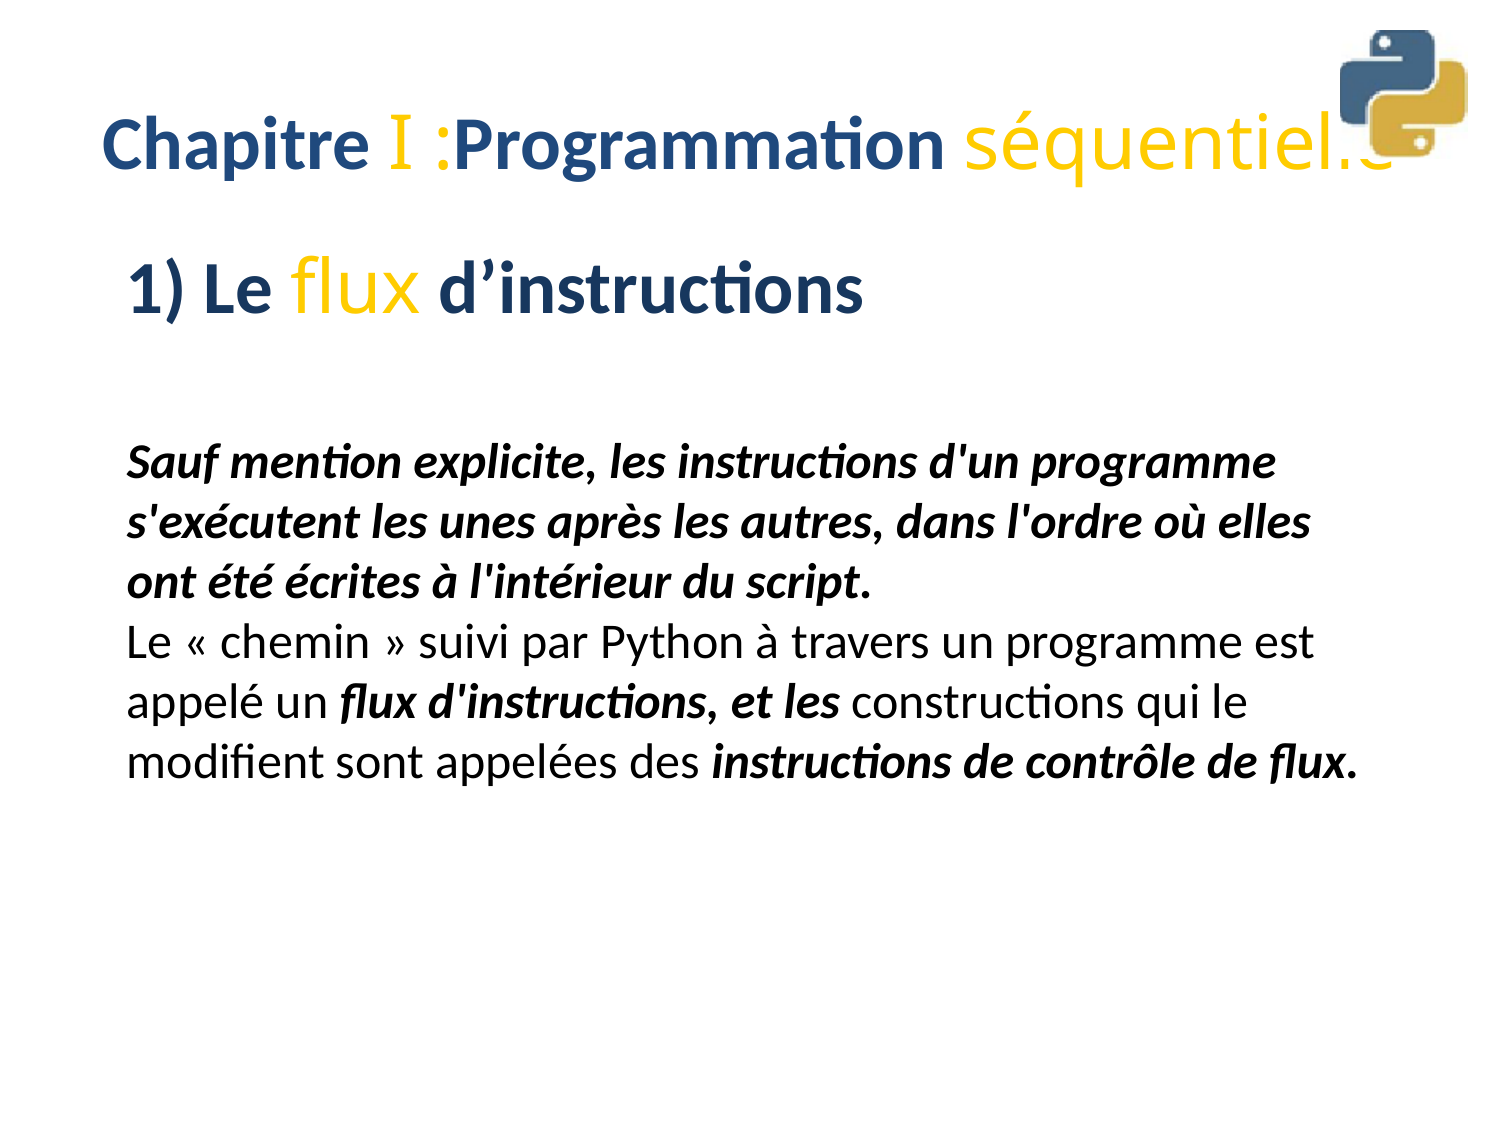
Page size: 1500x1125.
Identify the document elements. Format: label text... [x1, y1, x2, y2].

text_box Sauf mention explicite, les instructions d'un programme s'exécutent les unes après les autres, dans l'ordre où elles ont été écrites à l'intérieur du script. Le « chemin » suivi par Python à travers un programme est appelé un flux d'instructions, et les constructions qui le modifient sont appelées des instructions de contrôle de flux. [112, 420, 1400, 796]
picture [1340, 30, 1468, 160]
text_box 1) Le flux d’instructions [110, 231, 880, 337]
title Chapitre I :Programmation séquentielle [75, 45, 1425, 233]
